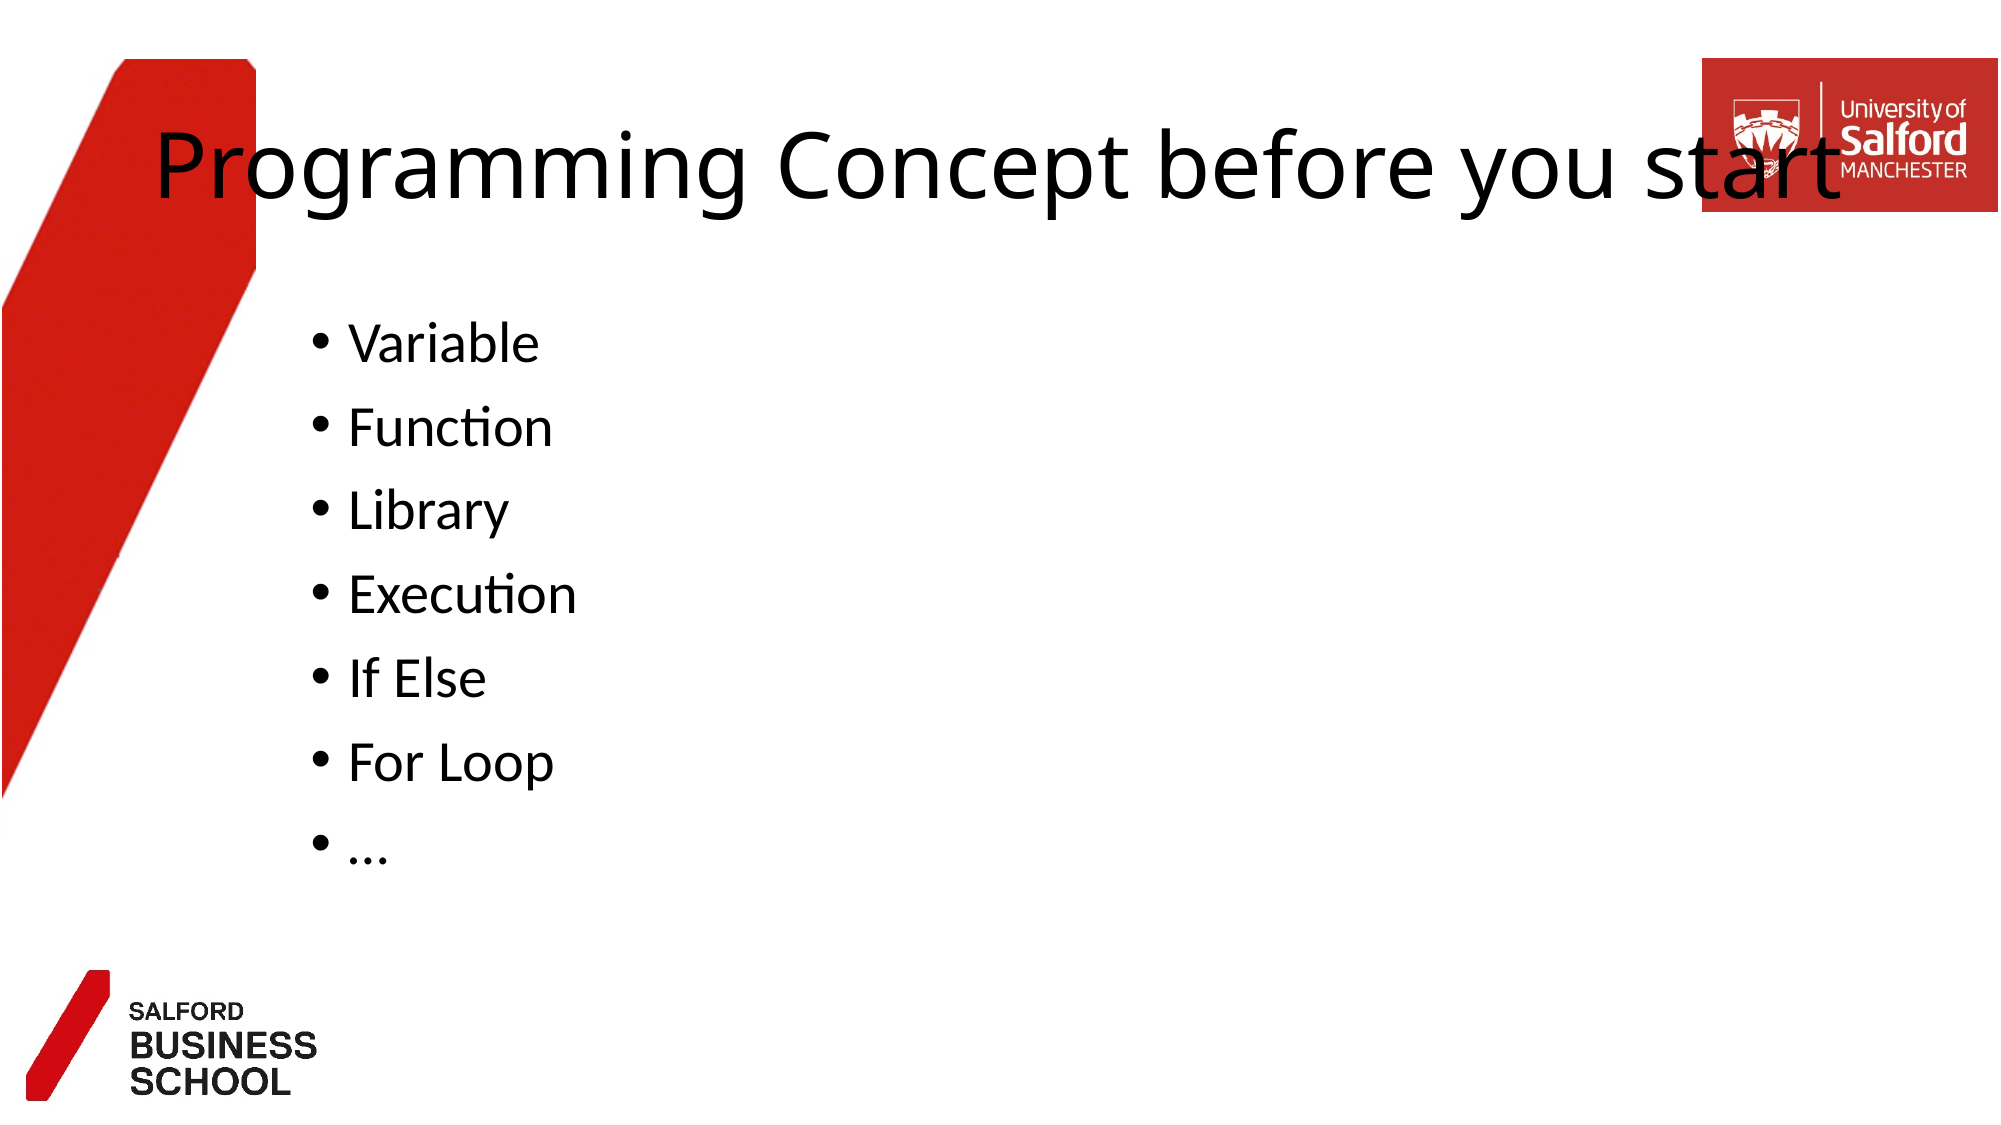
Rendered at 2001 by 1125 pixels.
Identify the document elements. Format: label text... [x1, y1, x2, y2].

list Variable Function Library Execution If Else For Loop … [295, 304, 1863, 1014]
picture [2, 59, 319, 1106]
picture [1702, 58, 1998, 212]
title Programming Concept before you start [137, 59, 1863, 278]
